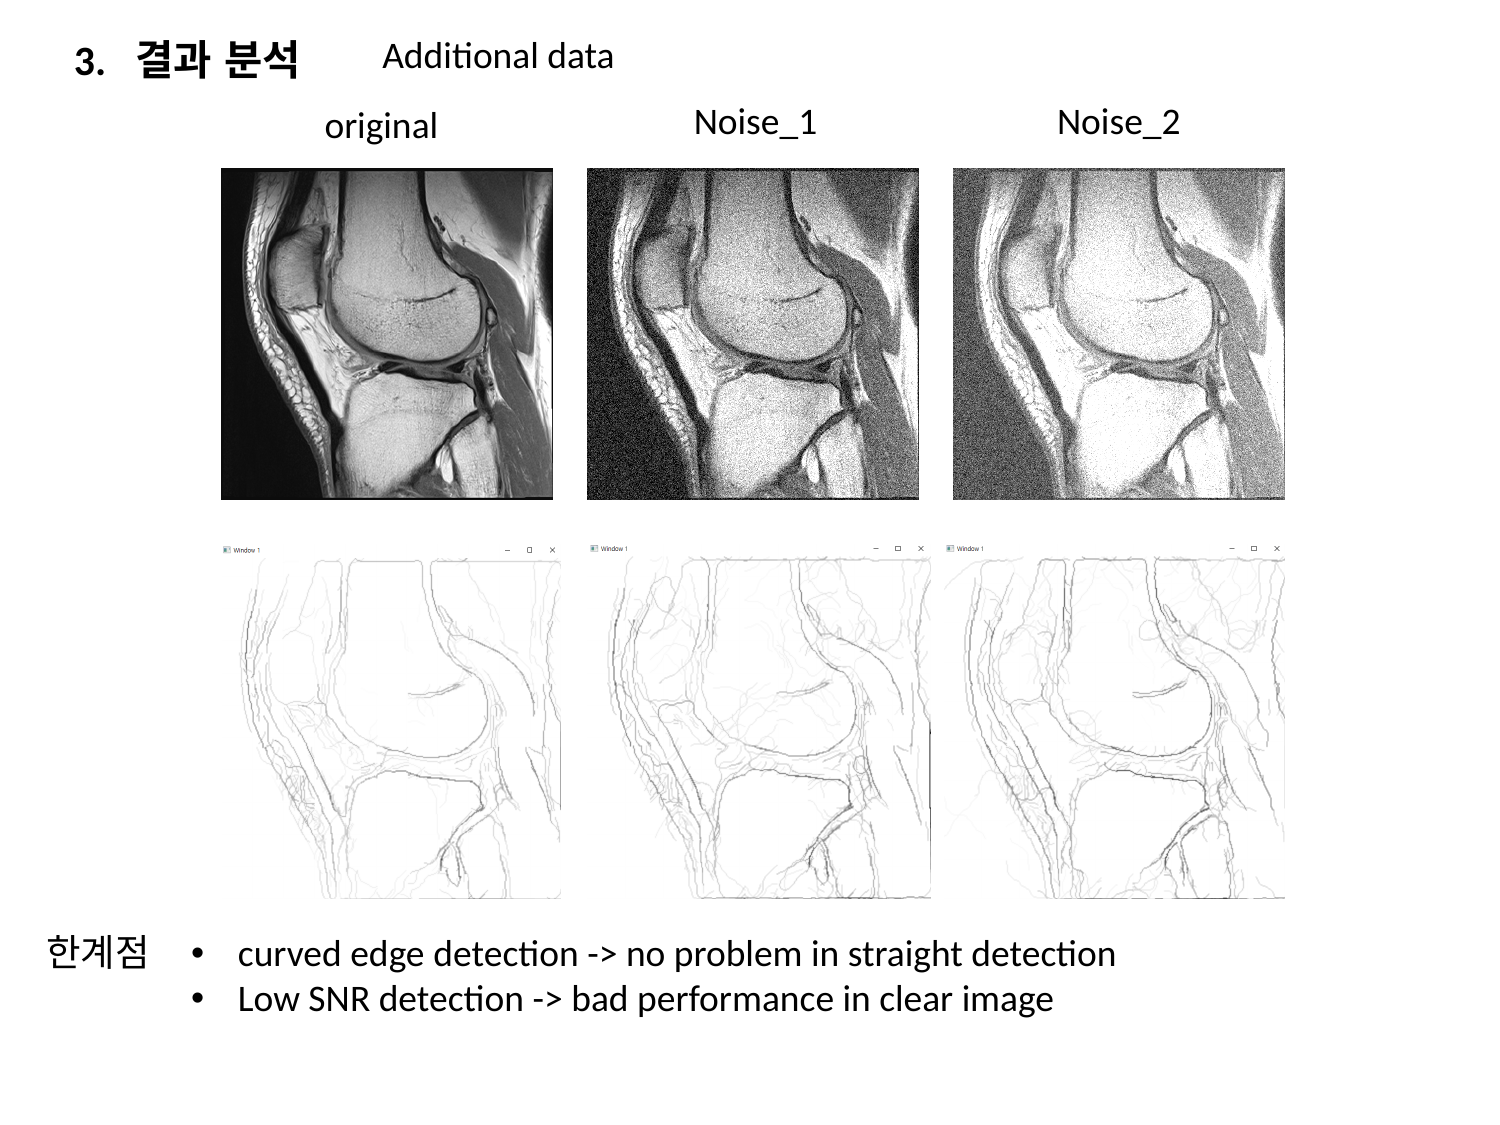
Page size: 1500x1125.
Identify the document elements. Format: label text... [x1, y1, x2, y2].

picture [587, 544, 931, 899]
text_box 3. 결과 분석 [59, 26, 1133, 92]
picture [944, 544, 1285, 899]
text_box Noise_2 [990, 89, 1248, 150]
text_box curved edge detection -> no problem in straight detection Low SNR detection -> bad performance in clear image [176, 922, 1447, 1027]
picture [221, 168, 553, 500]
picture [587, 168, 919, 500]
text_box 한계점 [31, 922, 176, 982]
picture [953, 168, 1285, 500]
text_box original [252, 93, 511, 154]
picture [222, 544, 561, 899]
text_box Noise_1 [626, 89, 885, 150]
text_box Additional data [367, 23, 780, 84]
